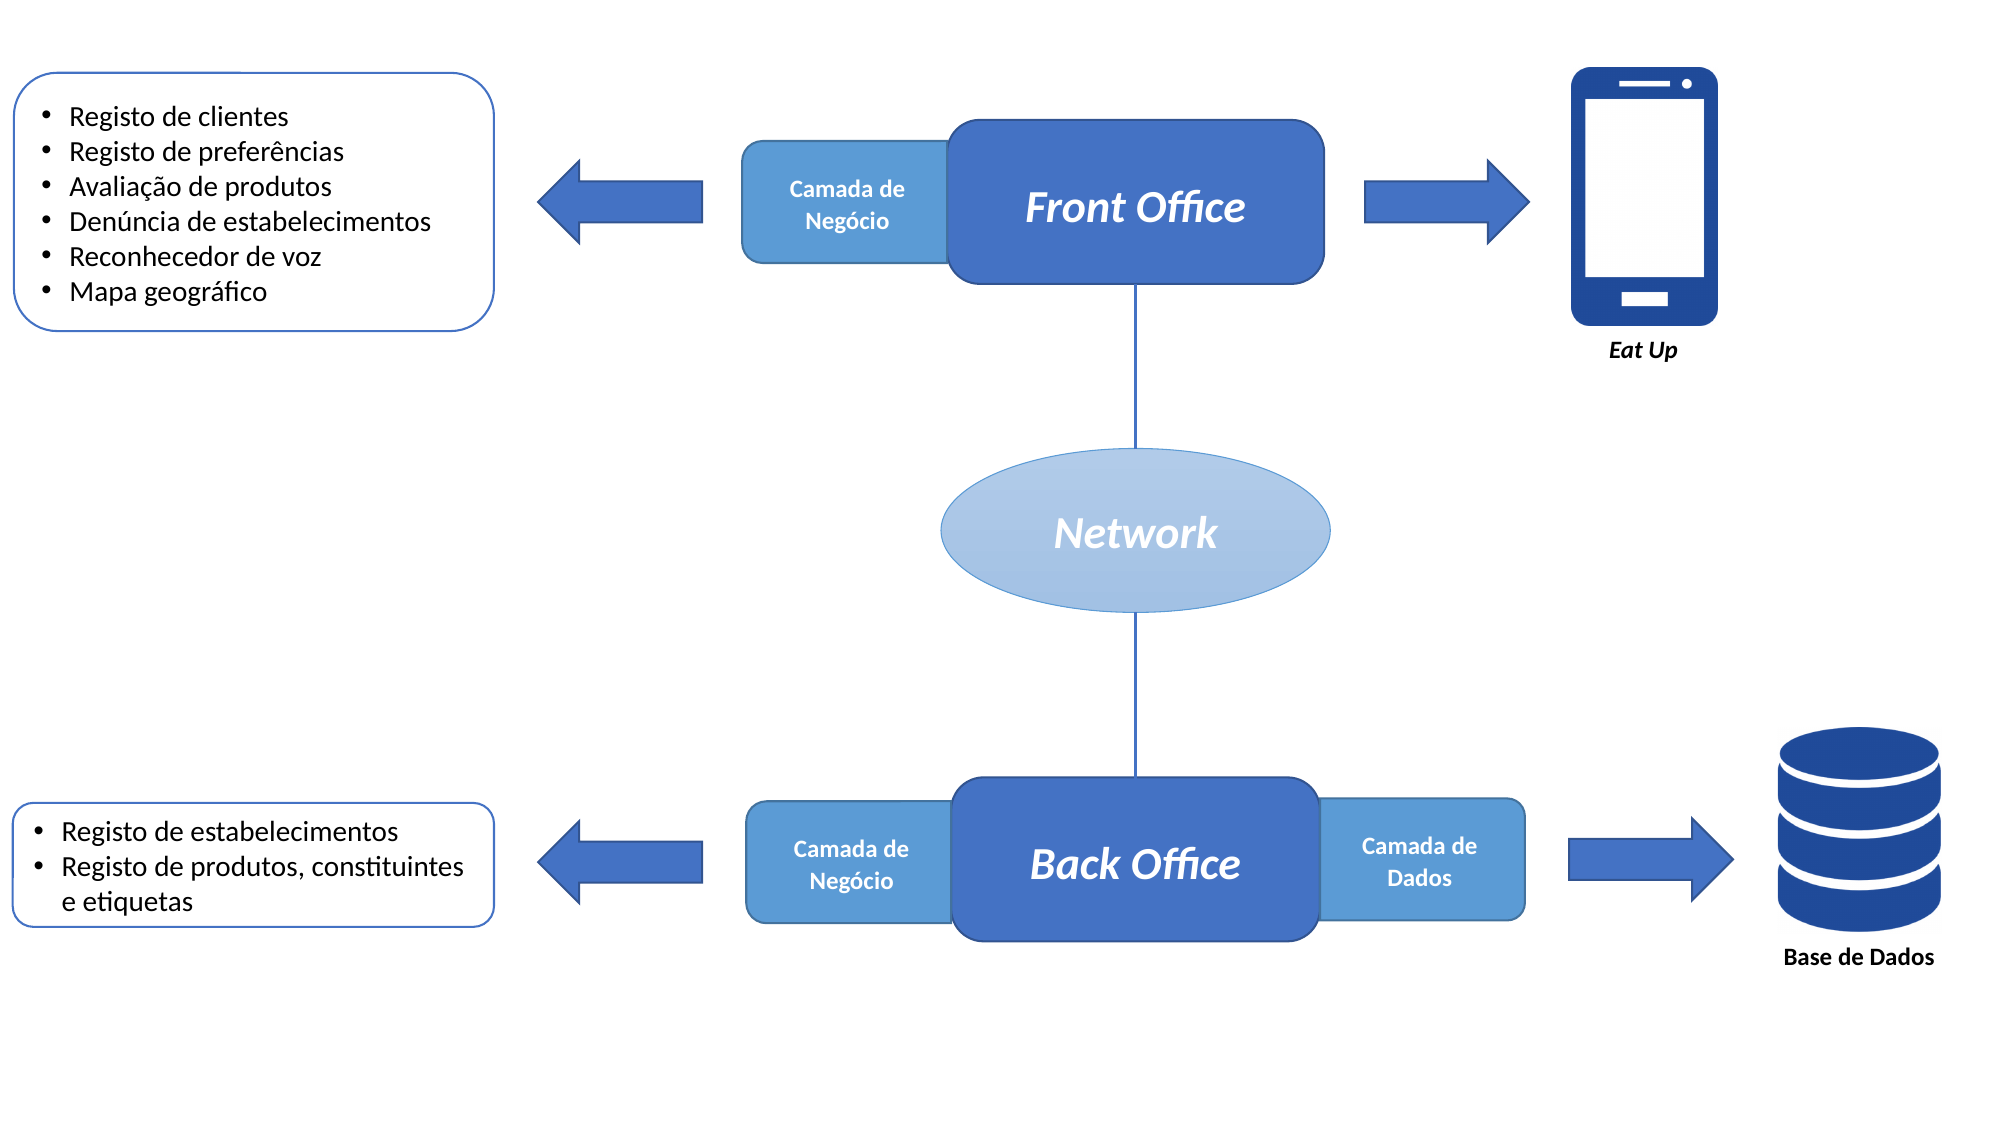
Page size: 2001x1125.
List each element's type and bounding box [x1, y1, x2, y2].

text_box [12, 67, 1986, 1039]
